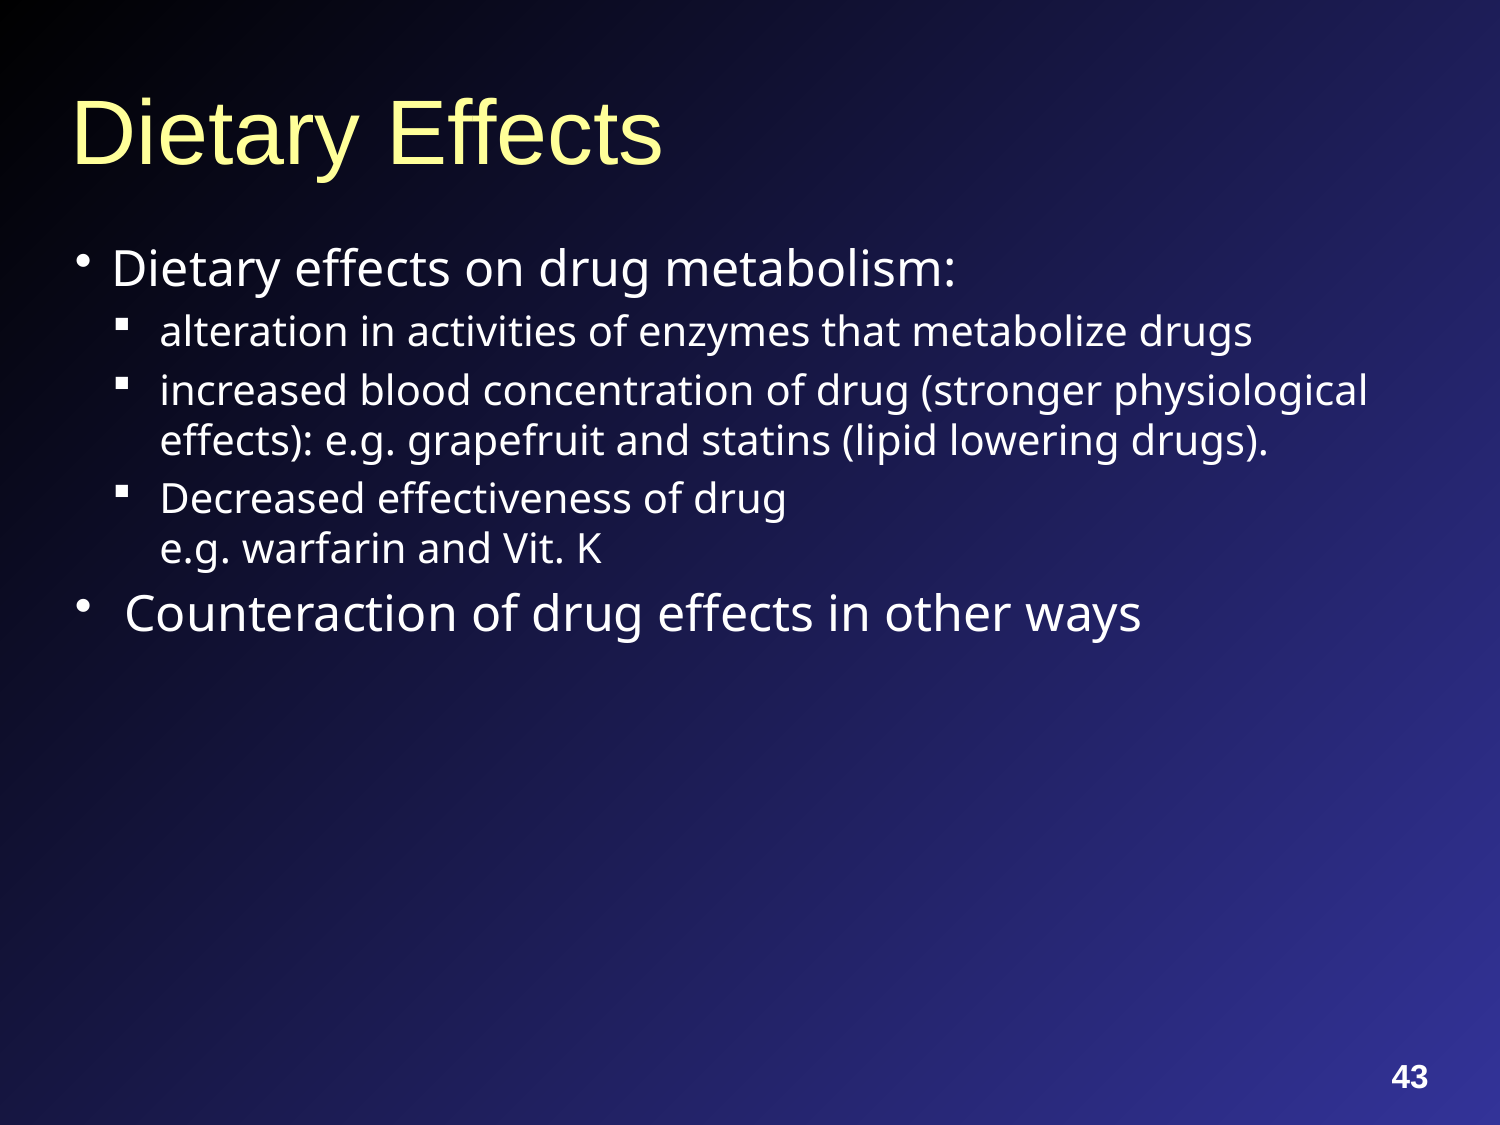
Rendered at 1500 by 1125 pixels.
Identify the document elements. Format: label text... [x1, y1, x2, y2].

title Dietary Effects [55, 65, 1435, 192]
slide_number 43 [1093, 1044, 1444, 1105]
list Dietary effects on drug metabolism: alteration in activities of enzymes that metabolize drugs increased blood concentration of drug (stronger physiological effects): e.g. grapefruit and statins (lipid lowering drugs). Decreased effectiveness of drug e.g. warfarin and Vit. K Counteraction of drug effects in other ways [59, 228, 1437, 1057]
